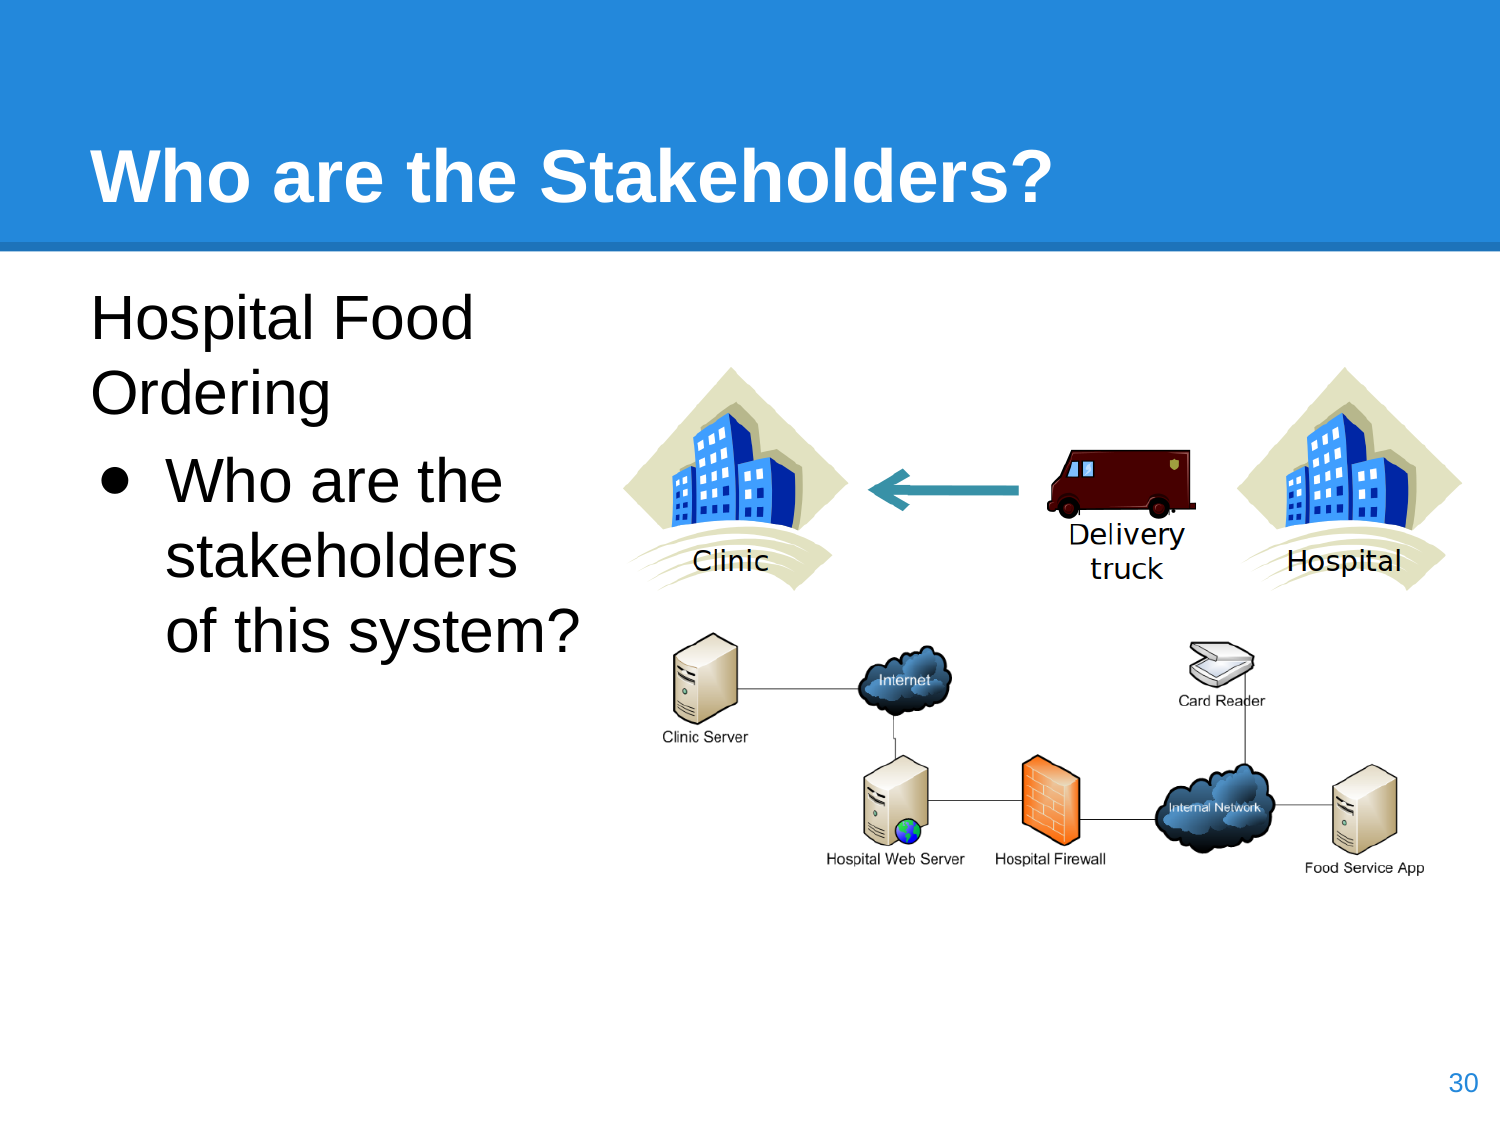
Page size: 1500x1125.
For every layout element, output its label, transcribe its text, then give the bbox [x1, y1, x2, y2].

title Who are the Stakeholders? [75, 45, 1425, 233]
picture [618, 344, 1466, 886]
slide_number ‹#› [1403, 1038, 1494, 1125]
list Hospital Food Ordering Who are the stakeholders of this system? [75, 262, 731, 1078]
